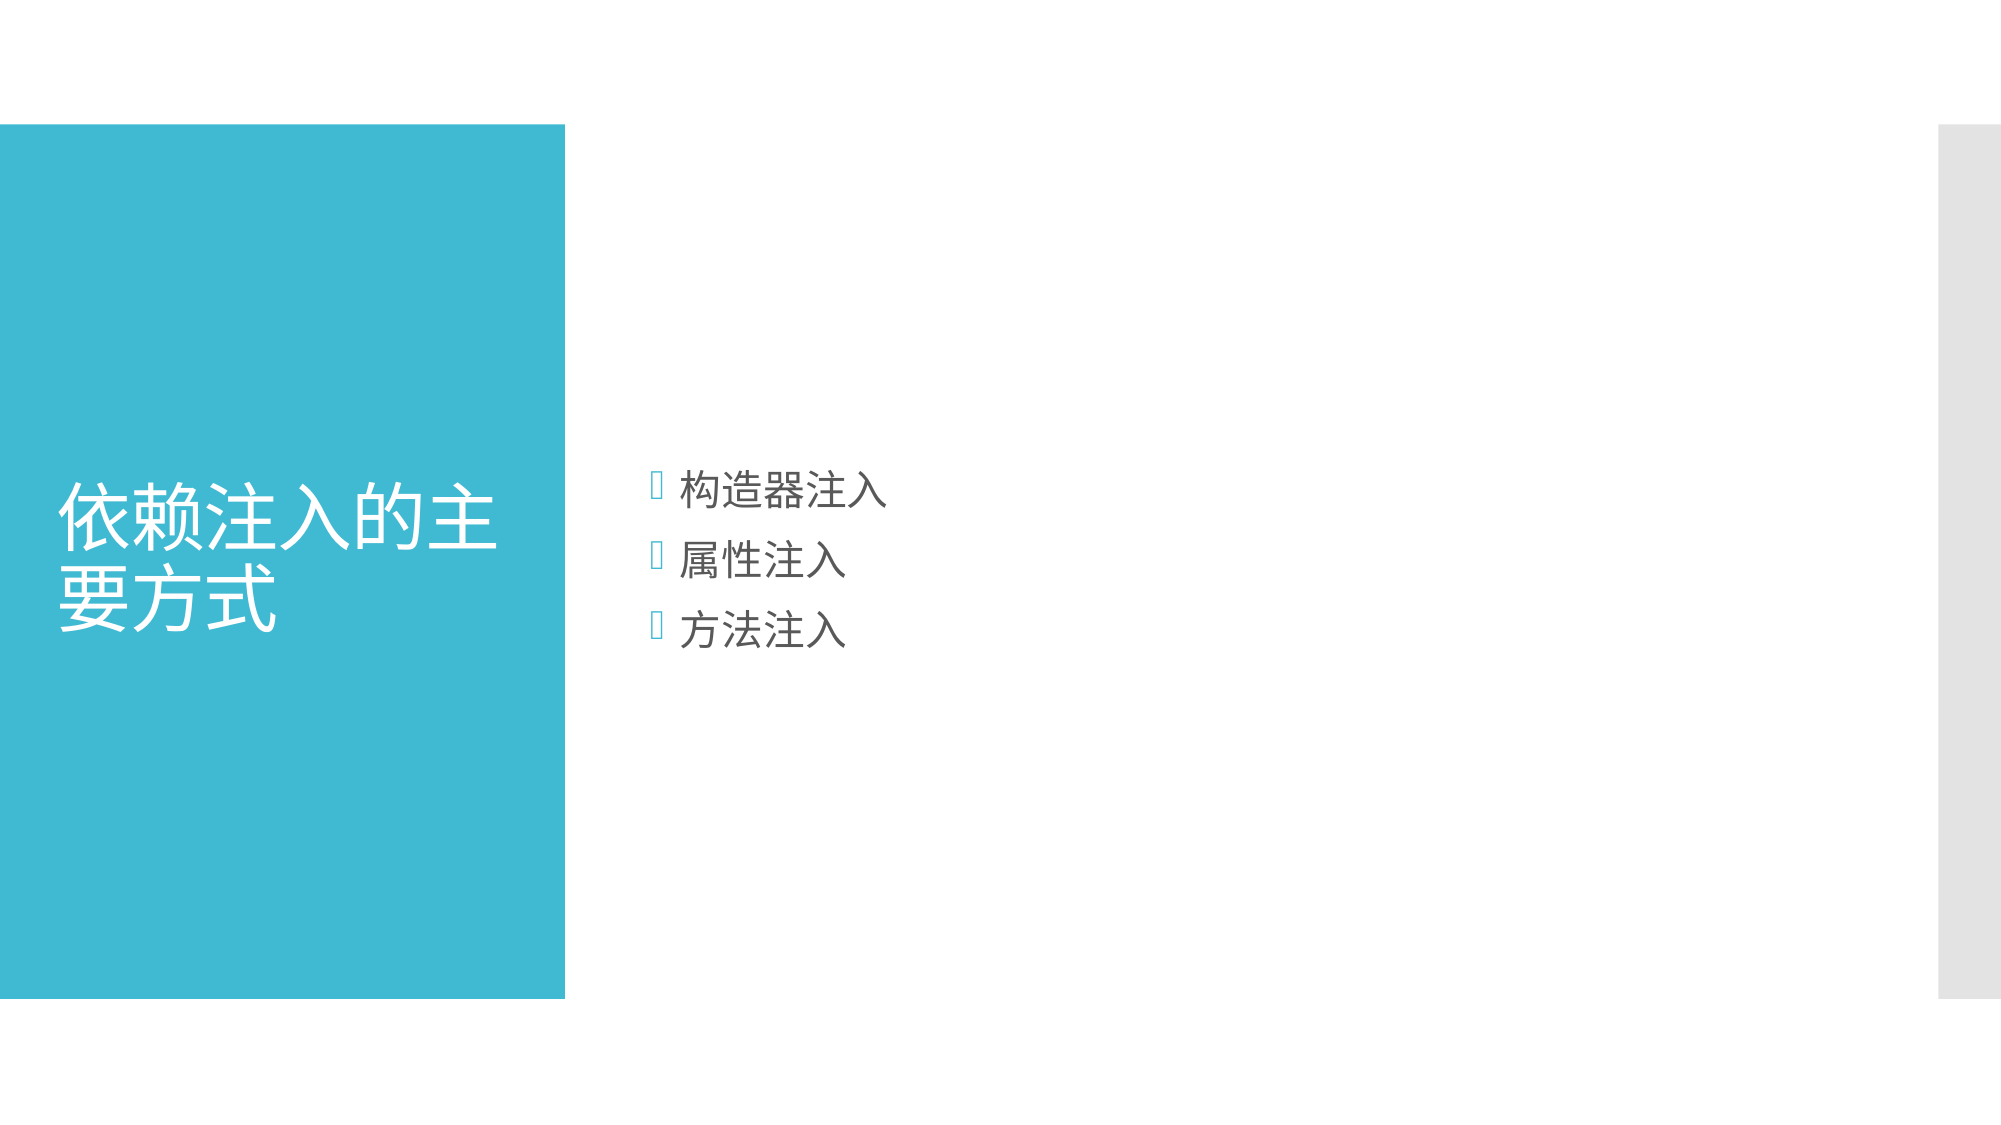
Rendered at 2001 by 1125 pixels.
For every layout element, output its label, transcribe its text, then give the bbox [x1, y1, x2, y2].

title 依赖注入的主要方式 [41, 184, 525, 940]
list 构造器注入 属性注入 方法注入 [634, 141, 1835, 982]
